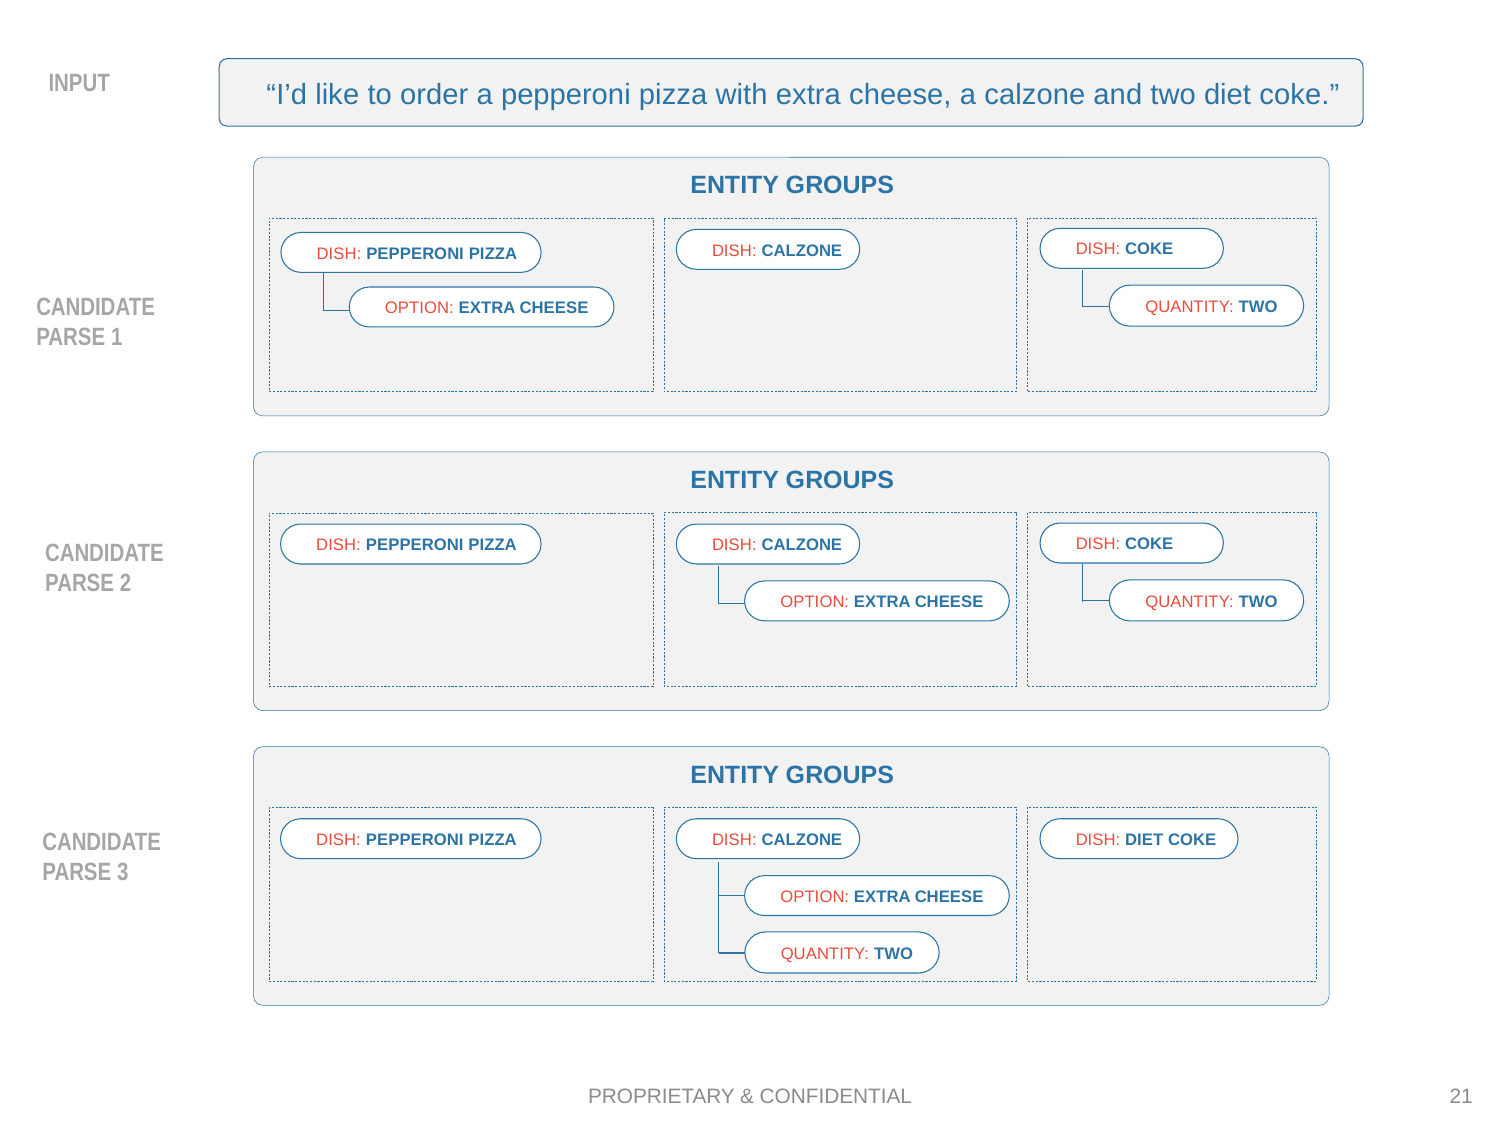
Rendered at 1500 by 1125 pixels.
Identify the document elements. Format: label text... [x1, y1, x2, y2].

slide_number 21 [1137, 1065, 1488, 1125]
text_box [19, 58, 1364, 1006]
footer PROPRIETARY & CONFIDENTIAL [512, 1065, 988, 1125]
